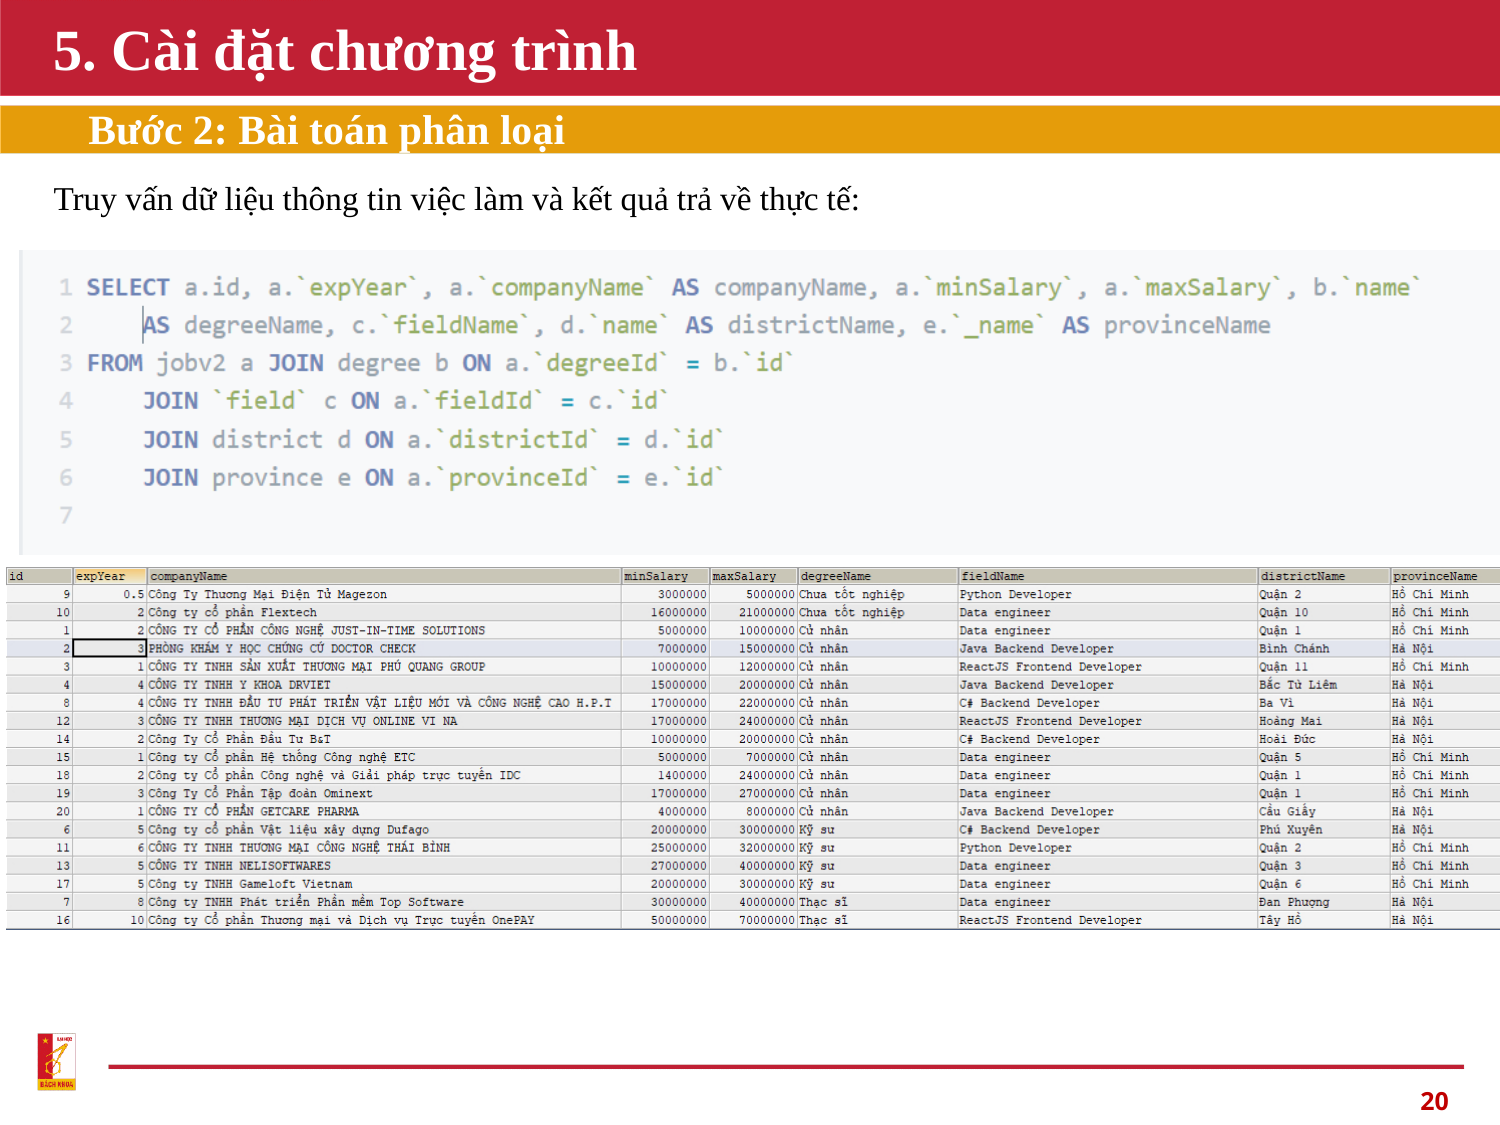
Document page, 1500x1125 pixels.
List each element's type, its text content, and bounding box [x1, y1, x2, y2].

text_box [38, 157, 1500, 248]
text_box Bước 2: Bài toán phân loại [73, 100, 1500, 145]
picture [0, 0, 1500, 1125]
title 5. Cài đặt chương trình [38, 12, 1462, 87]
text_box [38, 938, 1500, 1125]
text_box Truy vấn dữ liệu thông tin việc làm và kết quả trả về thực tế: [38, 169, 1085, 225]
